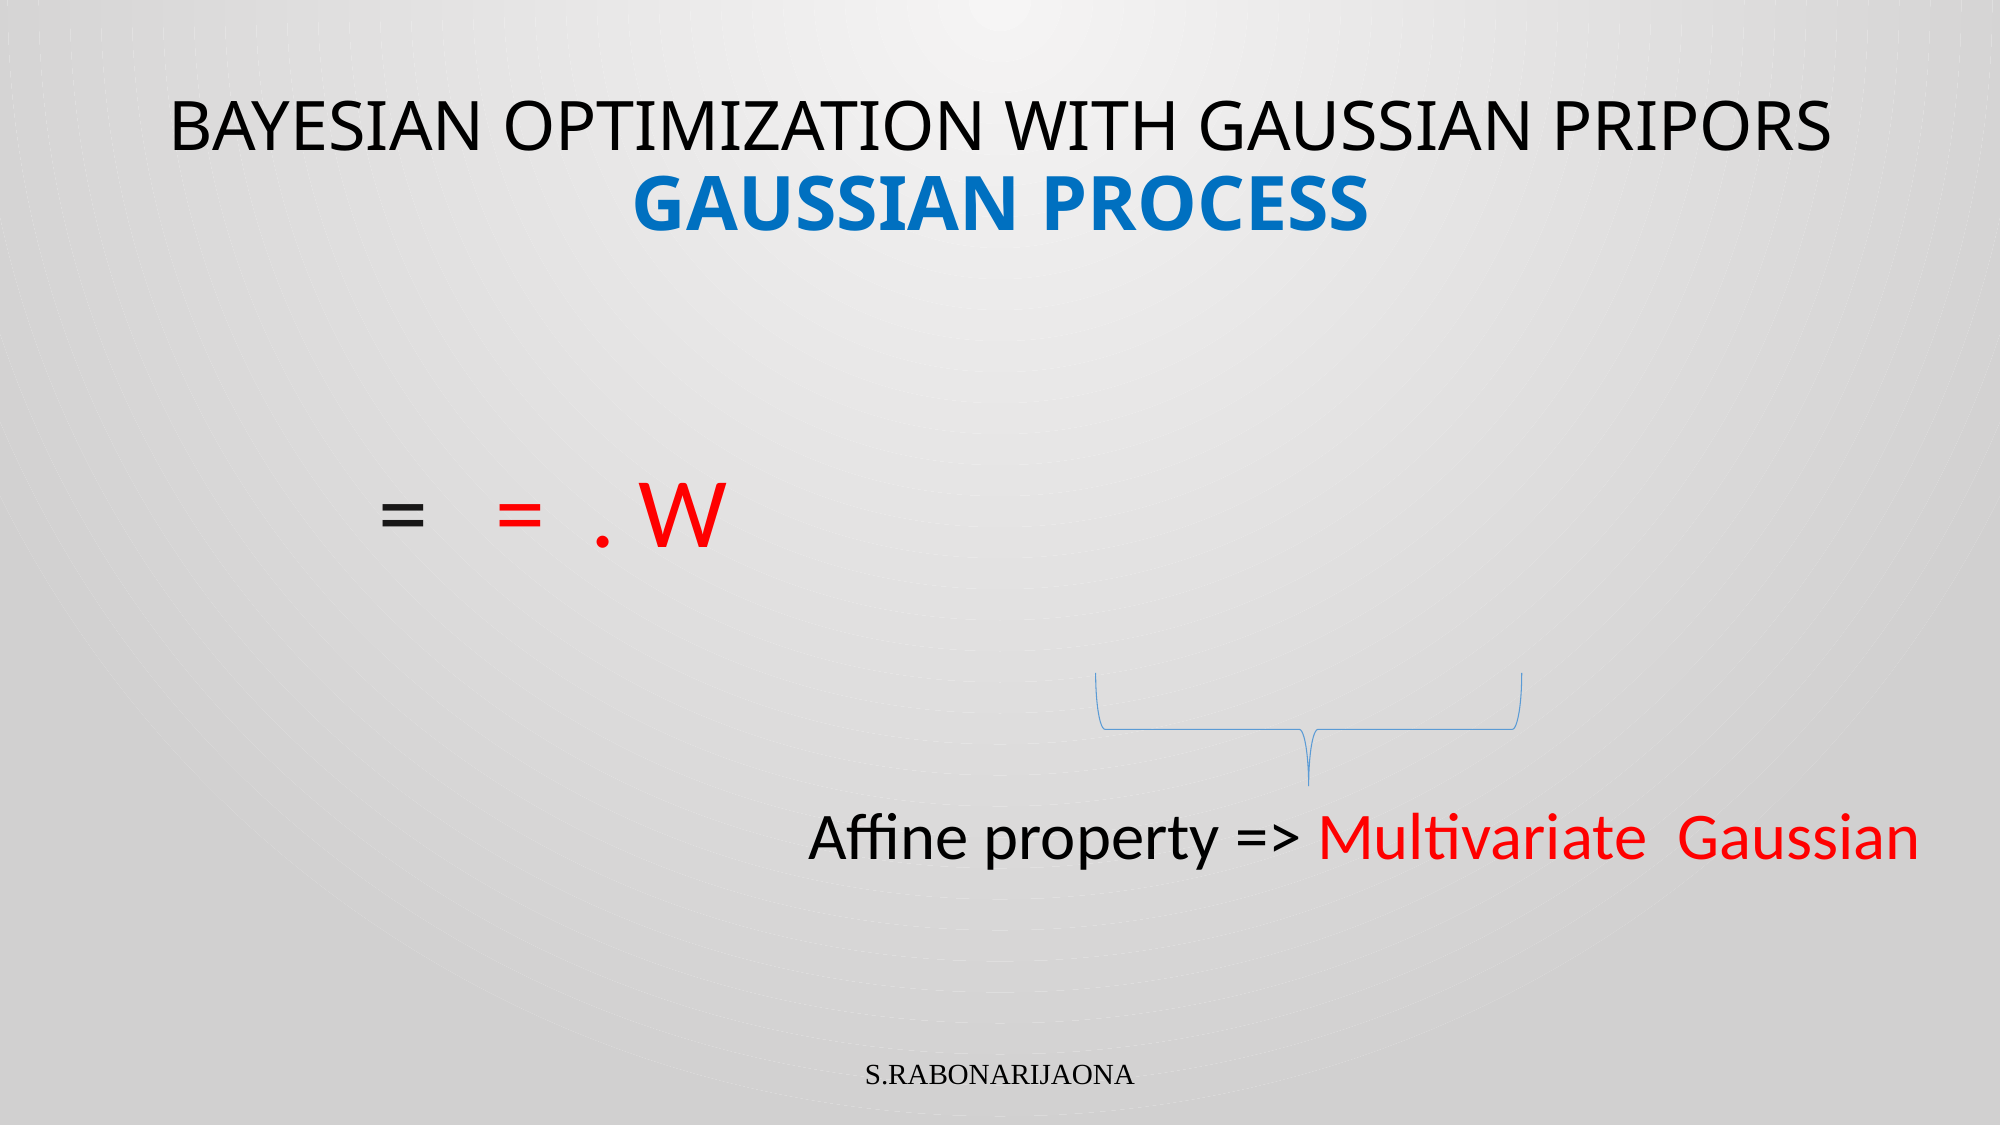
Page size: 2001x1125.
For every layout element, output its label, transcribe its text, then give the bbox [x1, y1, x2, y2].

text_box Affine property => Multivariate Gaussian [793, 785, 1948, 881]
footer S.RABONARIJAONA [662, 1042, 1338, 1103]
text_box [1095, 672, 1523, 785]
title BAYESIAN OPTIMIZATION WITH GAUSSIAN PRIPORS GAUSSIAN PROCESS [138, 60, 1864, 278]
